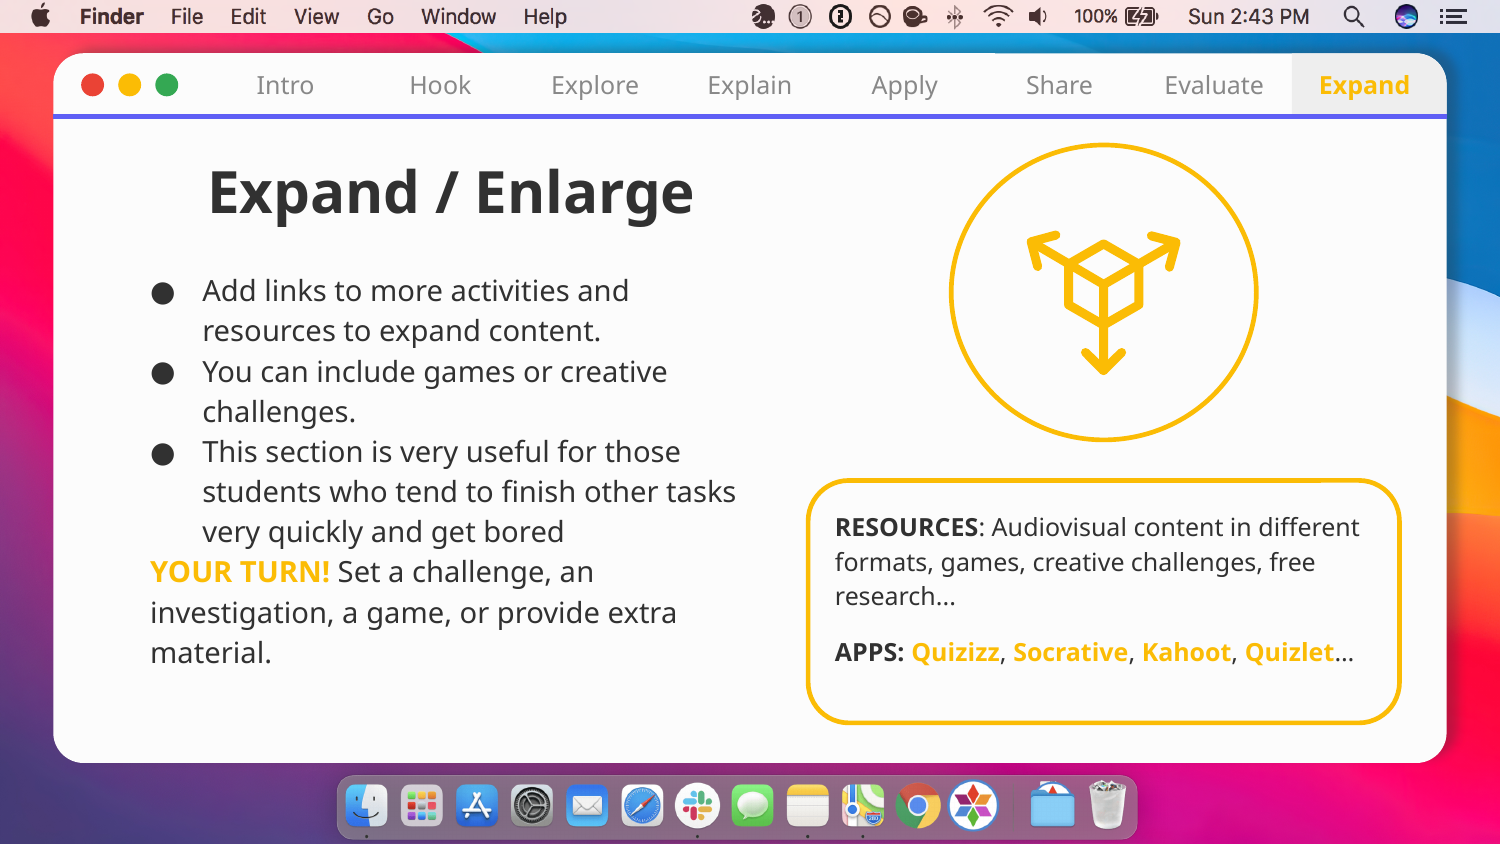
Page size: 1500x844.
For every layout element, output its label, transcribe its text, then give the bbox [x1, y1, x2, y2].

list Add links to more activities and resources to expand content. You can include games or creative challenges. This section is very useful for those students who tend to finish other tasks very quickly and get bored YOUR TURN! Set a challenge, an investigation, a game, or provide extra material. [134, 252, 768, 754]
text_box RESOURCES: Audiovisual content in different formats, games, creative challenges, free research... APPS: Quizizz, Socrative, Kahoot, Quizlet… [808, 480, 1400, 723]
picture [0, 0, 1500, 844]
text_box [80, 73, 179, 97]
text_box Explore [517, 53, 672, 114]
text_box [1026, 230, 1182, 376]
text_box Hook [363, 53, 518, 114]
text_box Expand [1291, 53, 1447, 114]
text_box Explain [672, 53, 827, 114]
text_box Share [982, 53, 1137, 114]
title Expand / Enlarge [134, 162, 768, 240]
text_box Apply [827, 53, 982, 114]
text_box [951, 144, 1257, 440]
text_box Evaluate [1136, 53, 1292, 114]
text_box Intro [208, 53, 363, 114]
